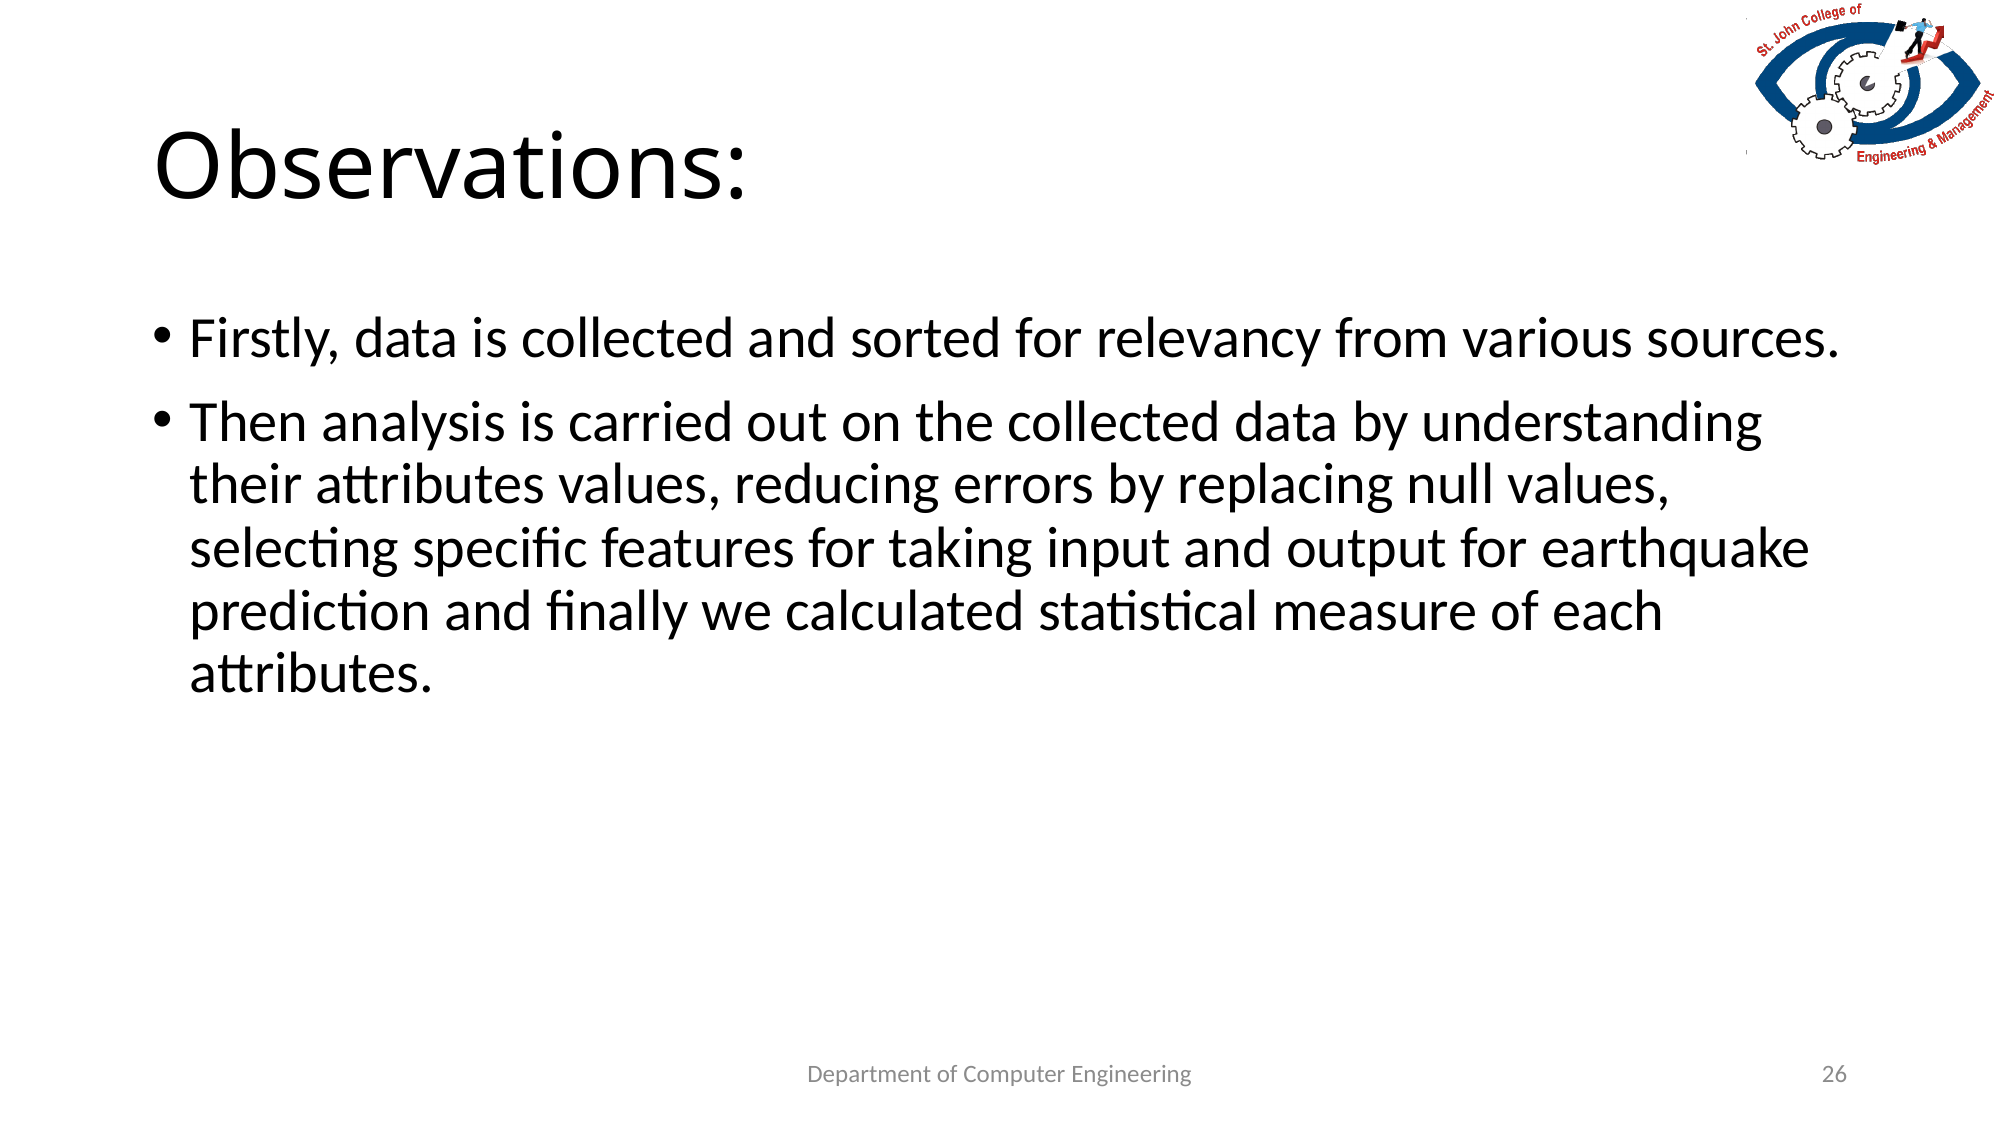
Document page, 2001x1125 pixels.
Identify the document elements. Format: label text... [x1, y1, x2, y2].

list Firstly, data is collected and sorted for relevancy from various sources. Then analysis is carried out on the collected data by understanding their attributes values, reducing errors by replacing null values, selecting specific features for taking input and output for earthquake prediction and finally we calculated statistical measure of each attributes. [137, 299, 1863, 1014]
slide_number 26 [1412, 1042, 1863, 1103]
title Observations: [137, 59, 1863, 278]
picture [1746, 0, 2000, 168]
footer Department of Computer Engineering [662, 1042, 1338, 1103]
